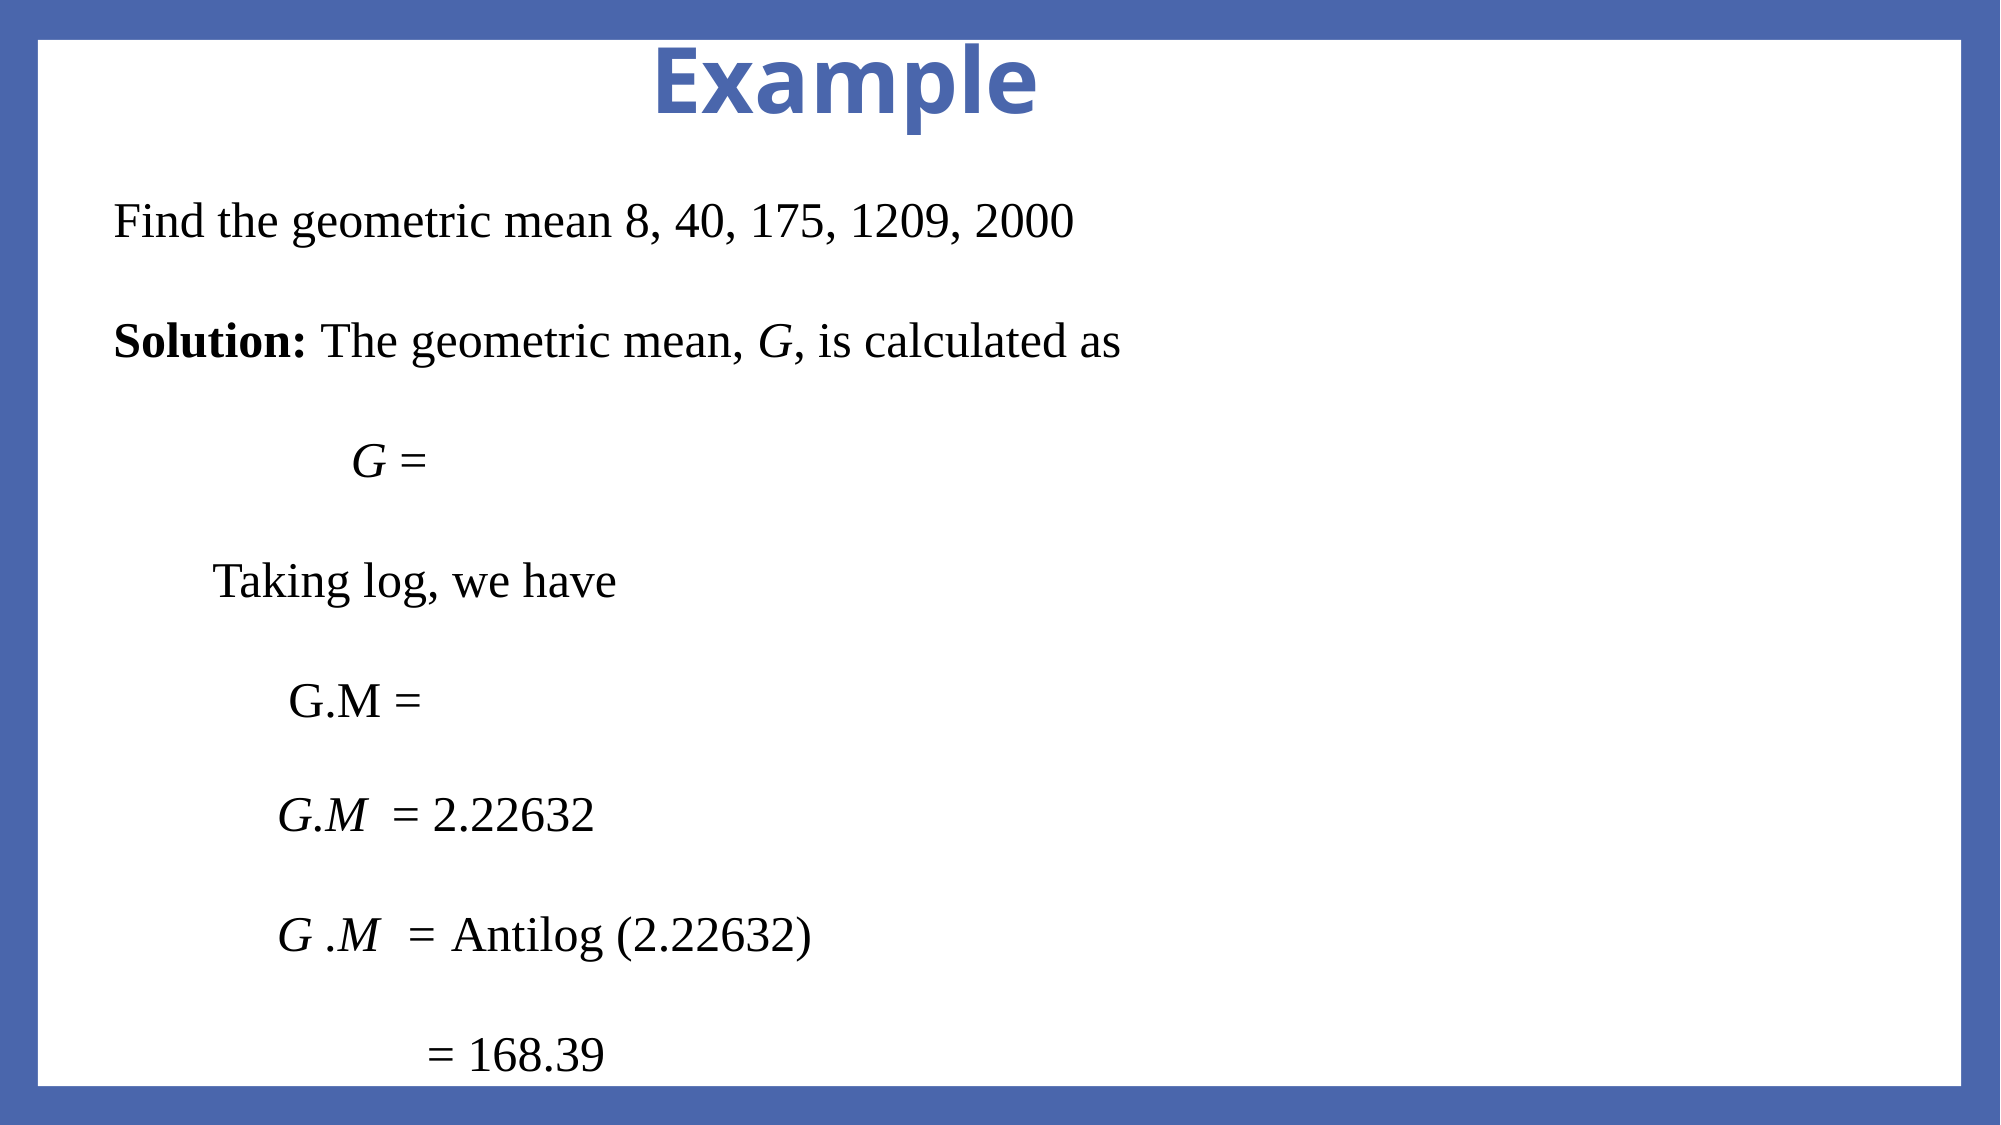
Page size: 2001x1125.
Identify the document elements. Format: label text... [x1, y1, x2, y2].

title Example [635, 27, 2000, 251]
text_box G.M = 2.22632 G .M = Antilog (2.22632) = 168.39 [262, 774, 1263, 1089]
